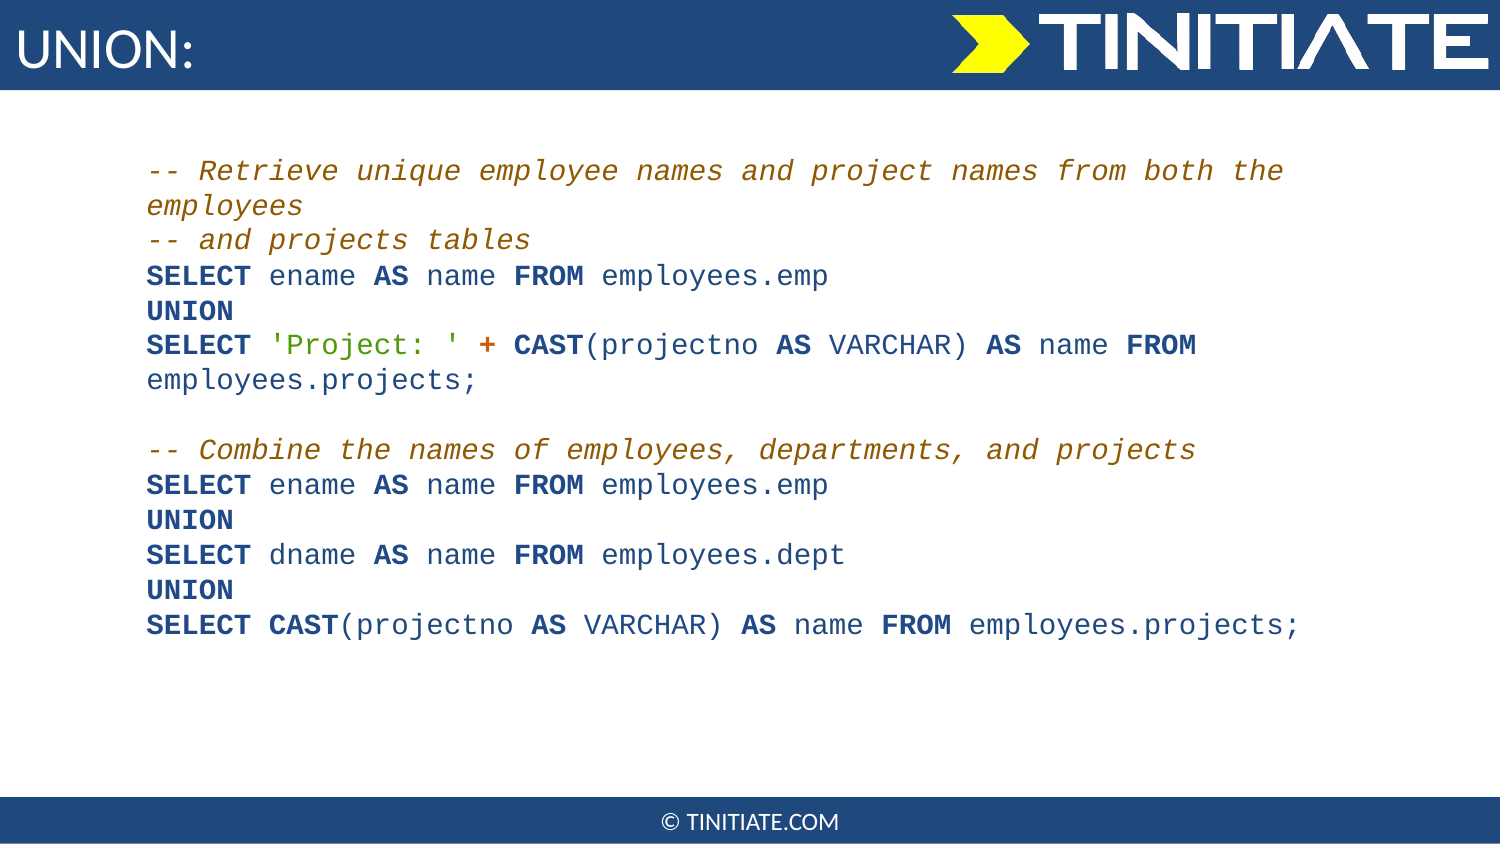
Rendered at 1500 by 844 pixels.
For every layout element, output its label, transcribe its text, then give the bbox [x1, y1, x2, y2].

text_box UNION: [0, 0, 1500, 91]
text_box © TINITIATE.COM [0, 797, 1500, 844]
list -- Retrieve unique employee names and project names from both the employees -- and projects tables SELECT ename AS name FROM employees.emp UNION SELECT 'Project: ' + CAST(projectno AS VARCHAR) AS name FROM employees.projects; -- Combine the names of employees, departments, and projects SELECT ename AS name FROM employees.emp UNION SELECT dname AS name FROM employees.dept UNION SELECT CAST(projectno AS VARCHAR) AS name FROM employees.projects; [75, 143, 1425, 701]
picture [945, 8, 1500, 82]
